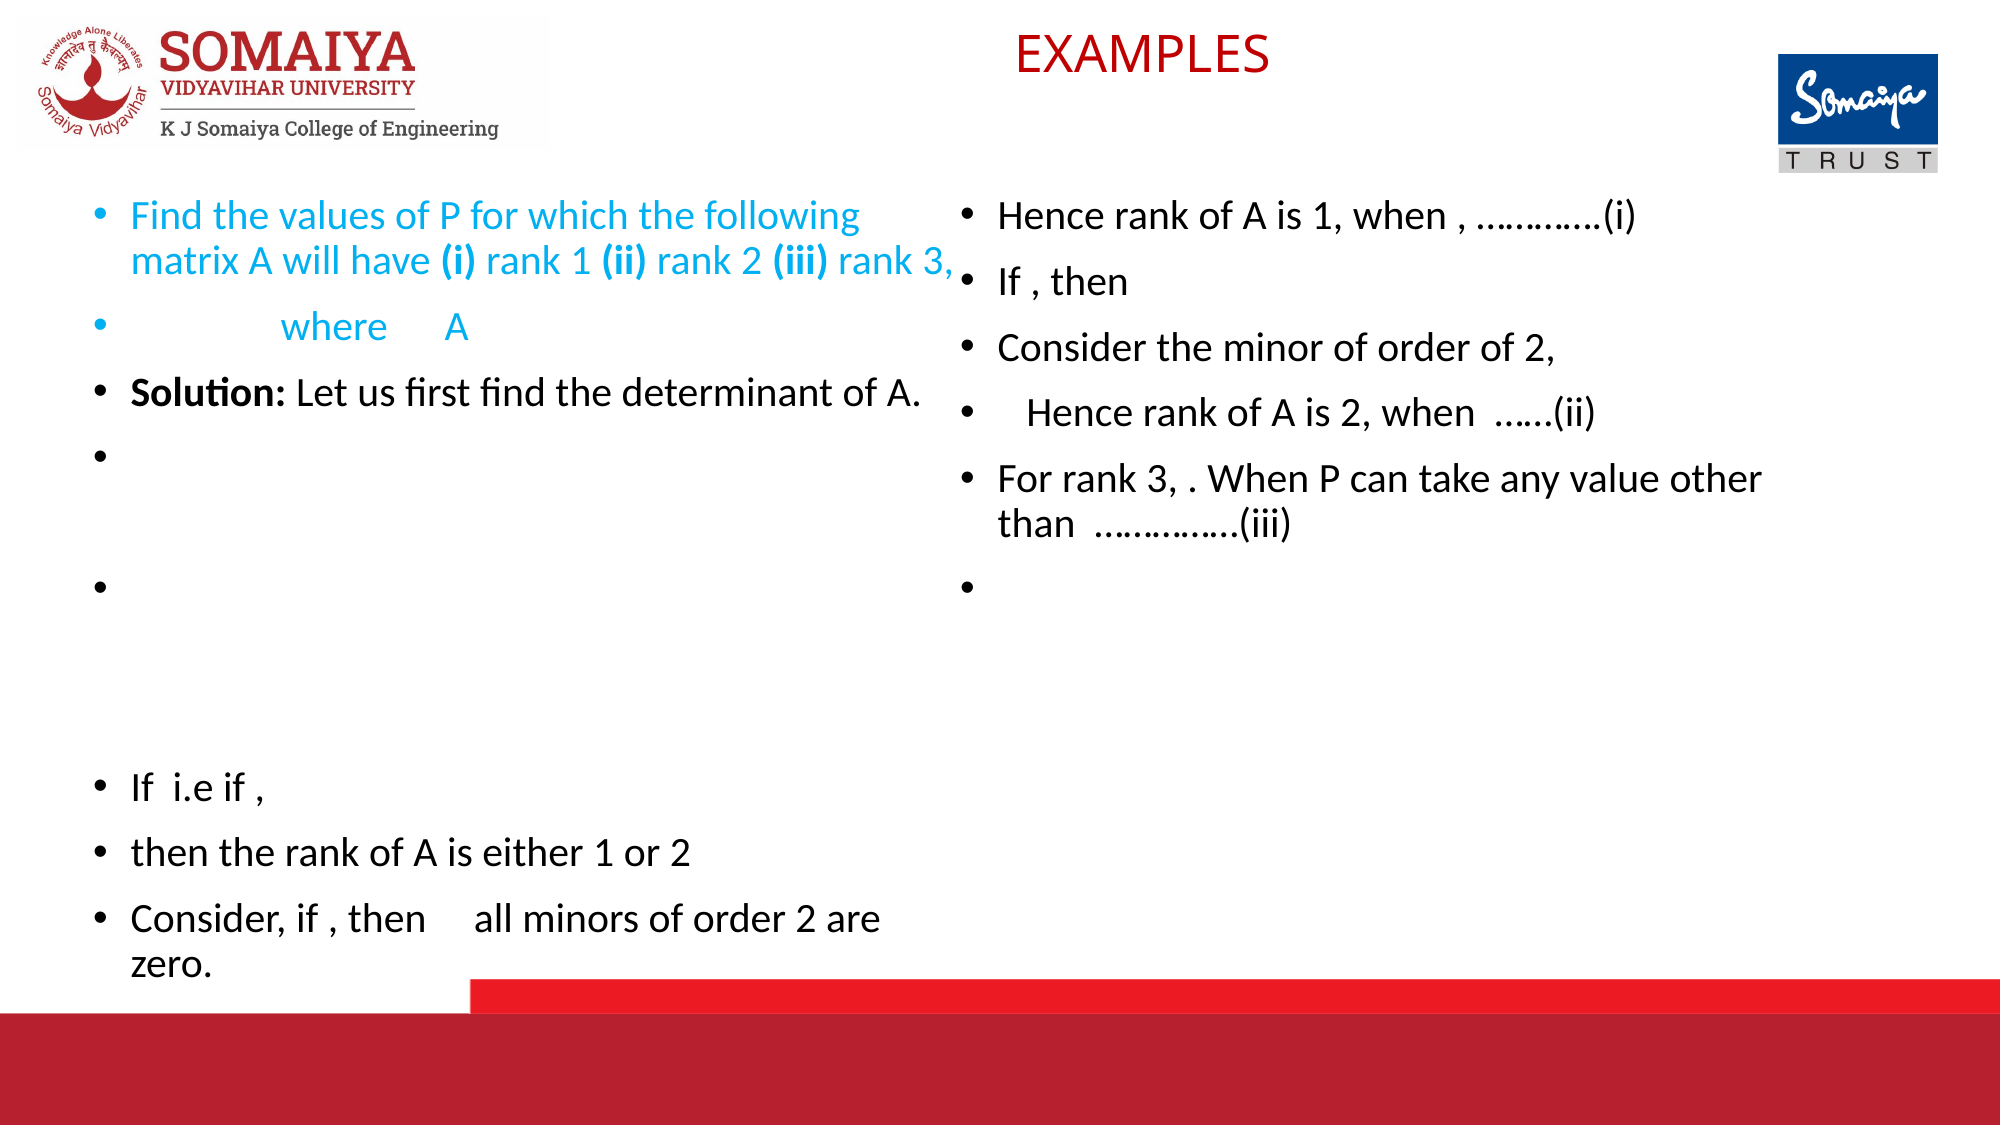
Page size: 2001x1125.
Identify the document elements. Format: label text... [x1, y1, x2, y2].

picture [0, 67, 2000, 1125]
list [1778, 54, 1938, 173]
picture [17, 16, 550, 150]
title EXAMPLES [549, 18, 1737, 211]
